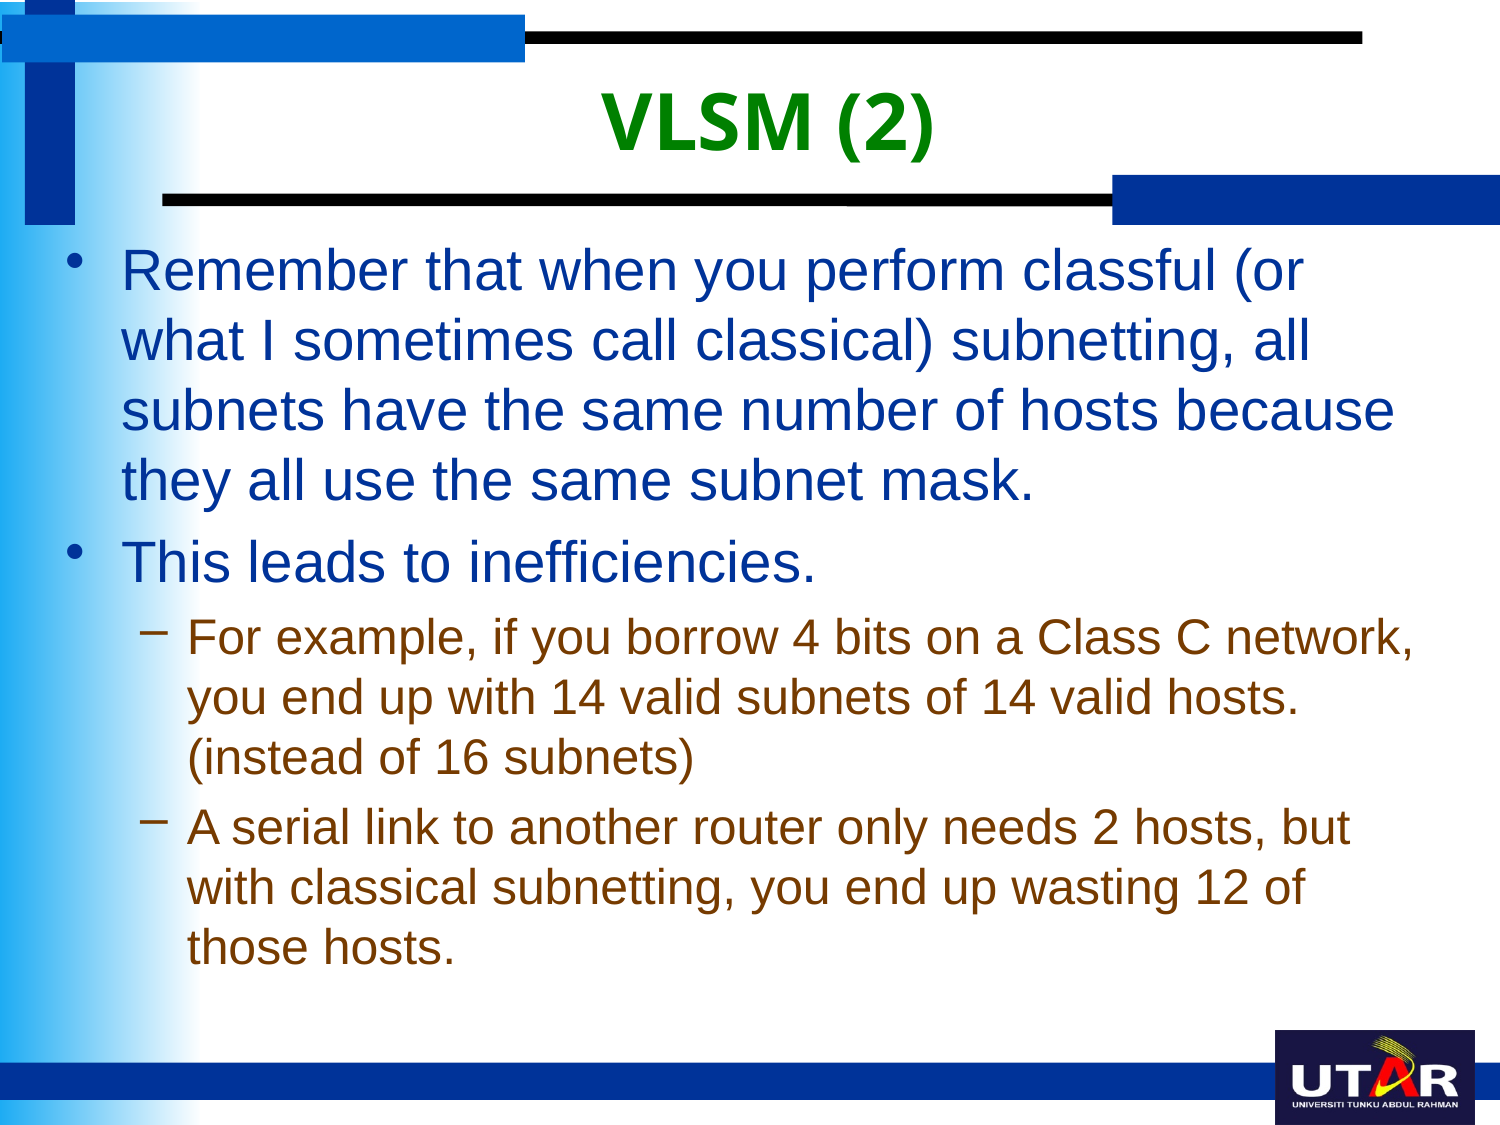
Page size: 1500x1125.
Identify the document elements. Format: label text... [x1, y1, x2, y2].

list Remember that when you perform classful (or what I sometimes call classical) subnetting, all subnets have the same number of hosts because they all use the same subnet mask. This leads to inefficiencies. For example, if you borrow 4 bits on a Class C network, you end up with 14 valid subnets of 14 valid hosts. (instead of 16 subnets) A serial link to another router only needs 2 hosts, but with classical subnetting, you end up wasting 12 of those hosts. [50, 224, 1450, 1025]
title VLSM (2) [75, 50, 1463, 188]
picture [1275, 1030, 1475, 1125]
